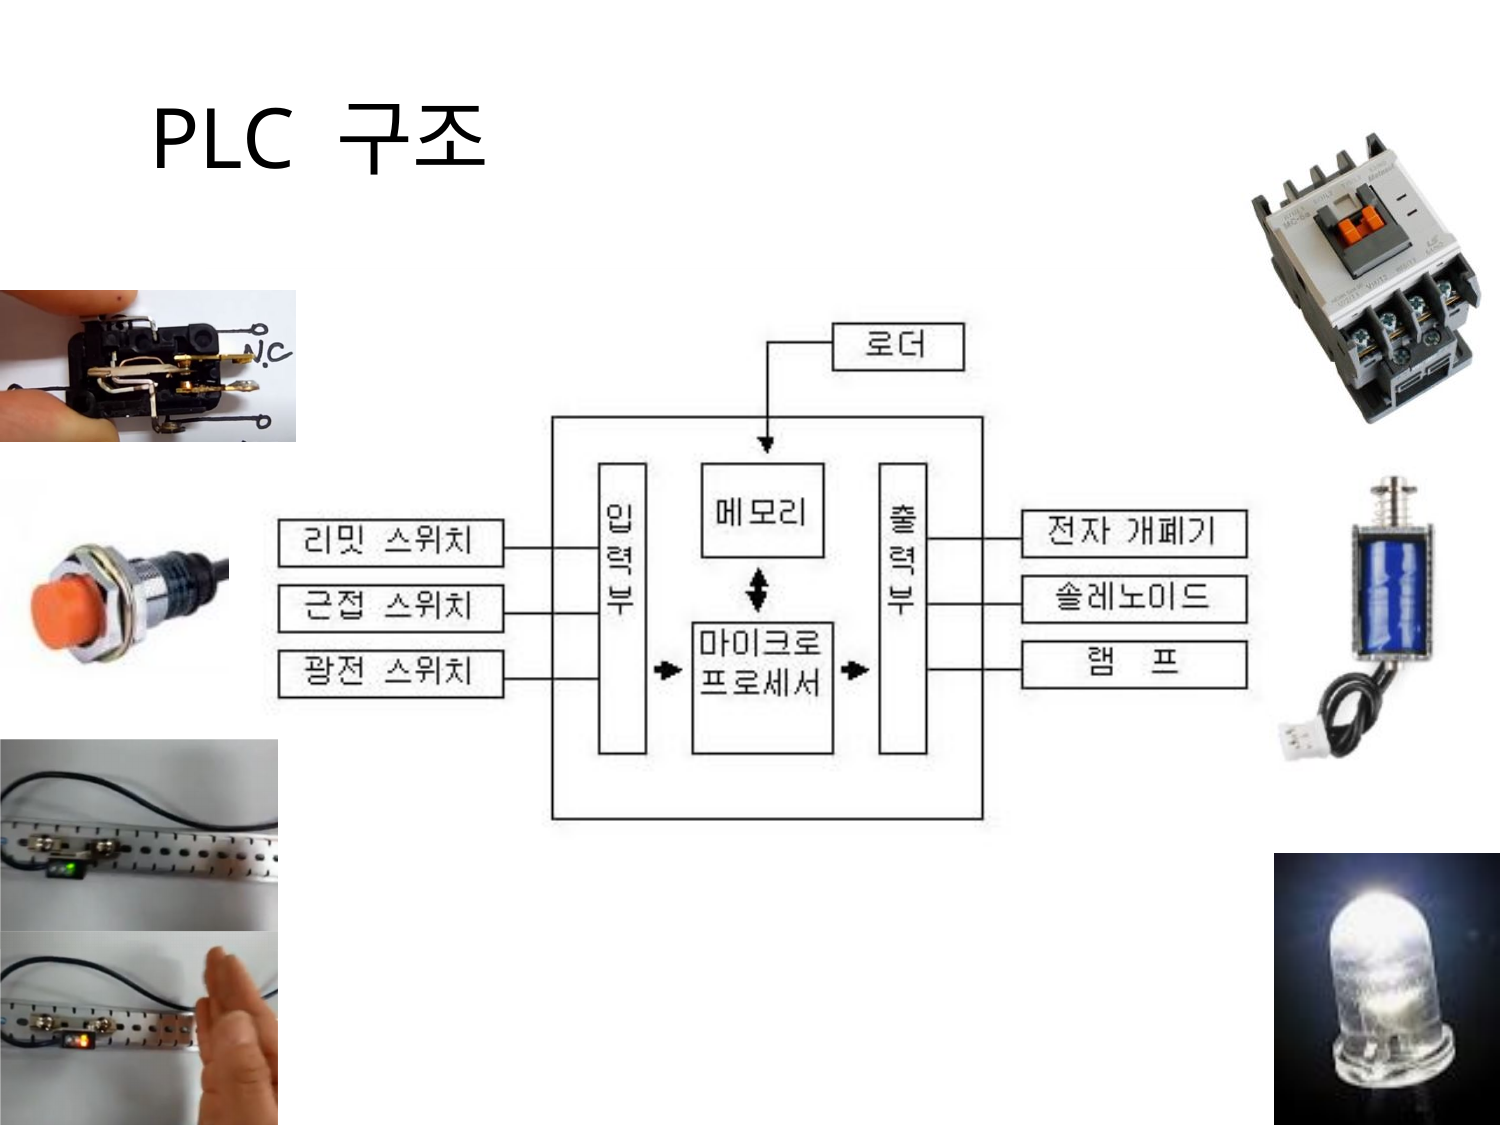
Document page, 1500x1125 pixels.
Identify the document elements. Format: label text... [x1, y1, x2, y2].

text_box PLC 구조 [134, 78, 504, 193]
picture [0, 113, 1500, 1125]
